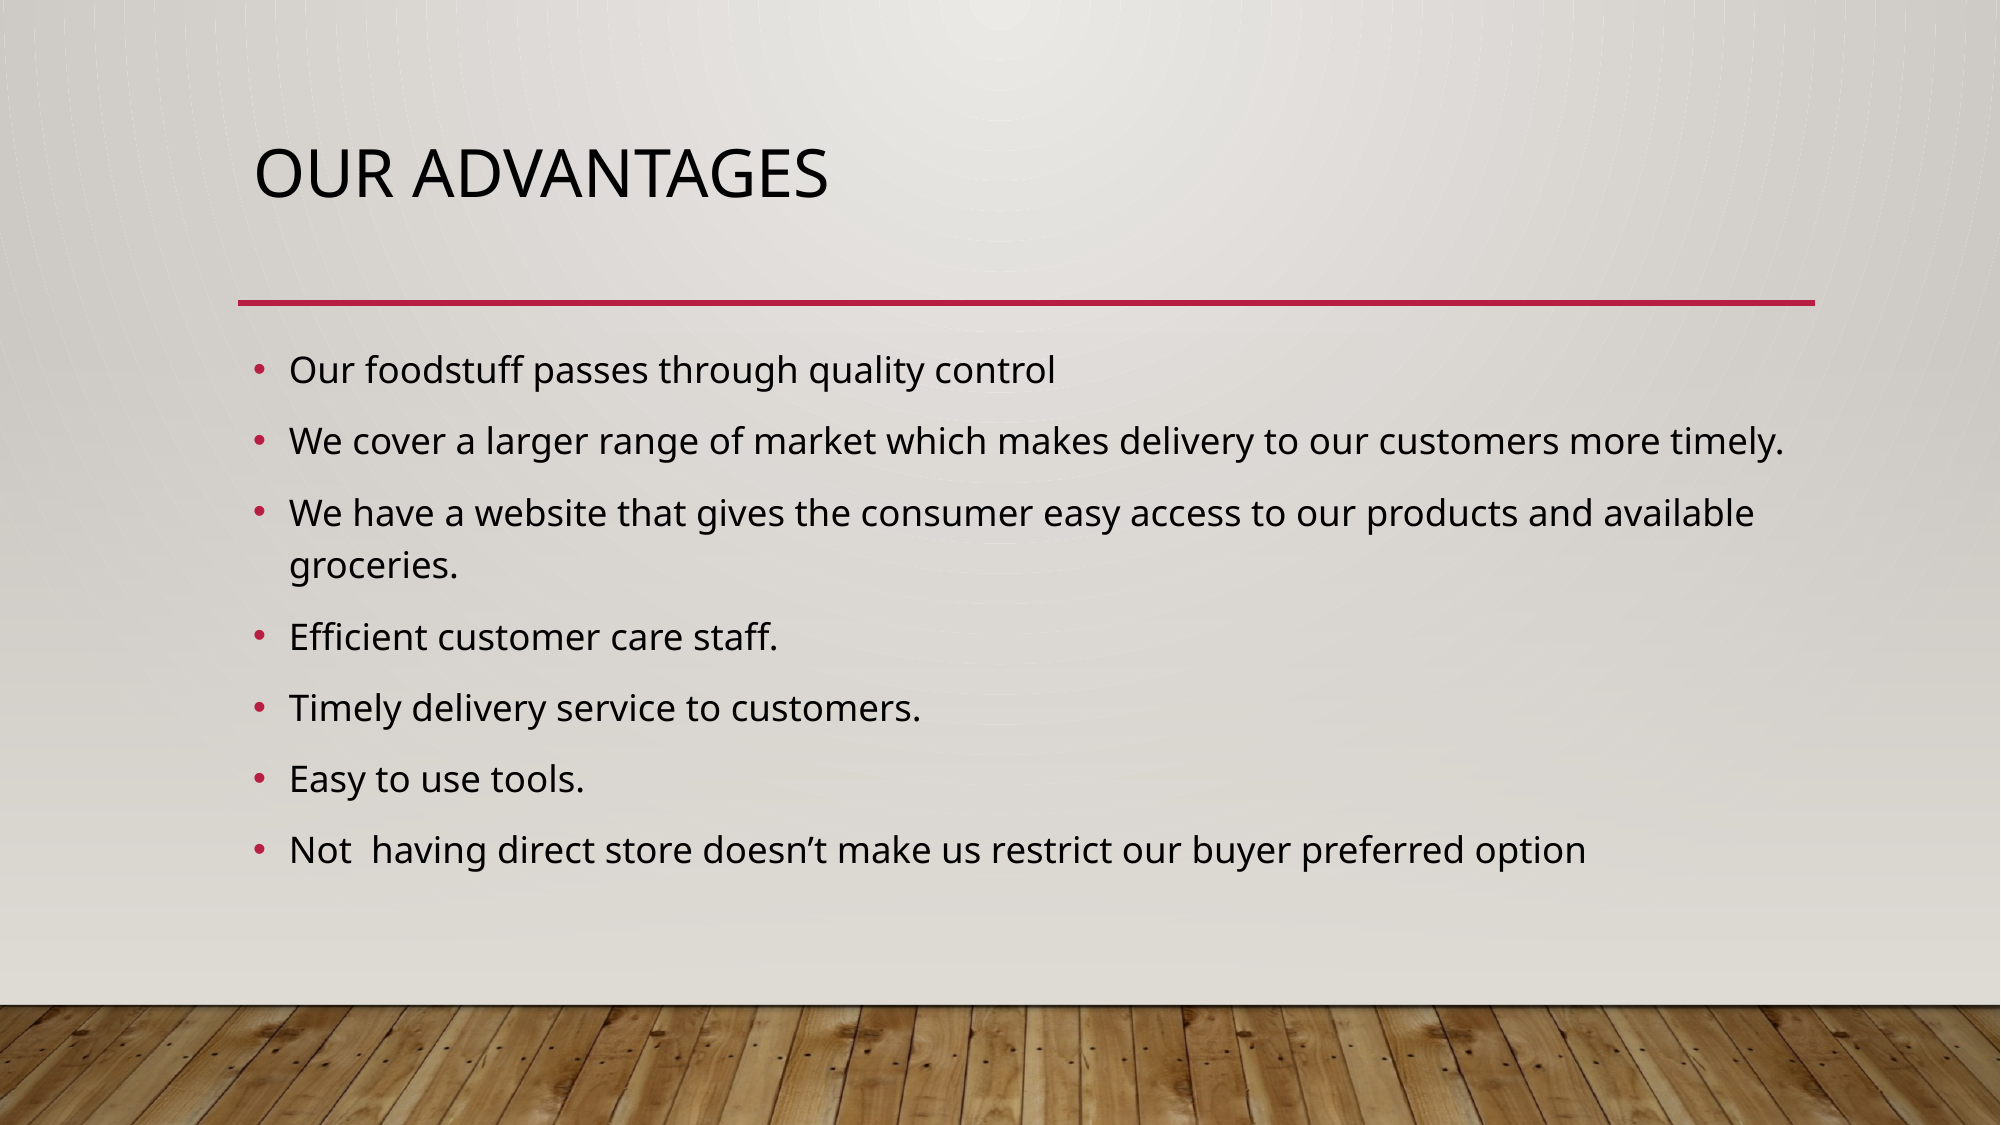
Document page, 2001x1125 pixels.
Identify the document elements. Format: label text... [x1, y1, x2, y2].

title OUR ADVANTAGES [238, 131, 1814, 305]
list Our foodstuff passes through quality control We cover a larger range of market which makes delivery to our customers more timely. We have a website that gives the consumer easy access to our products and available groceries. Efficient customer care staff. Timely delivery service to customers. Easy to use tools. Not having direct store doesn’t make us restrict our buyer preferred option [238, 330, 1814, 897]
picture [0, 1005, 2000, 1125]
